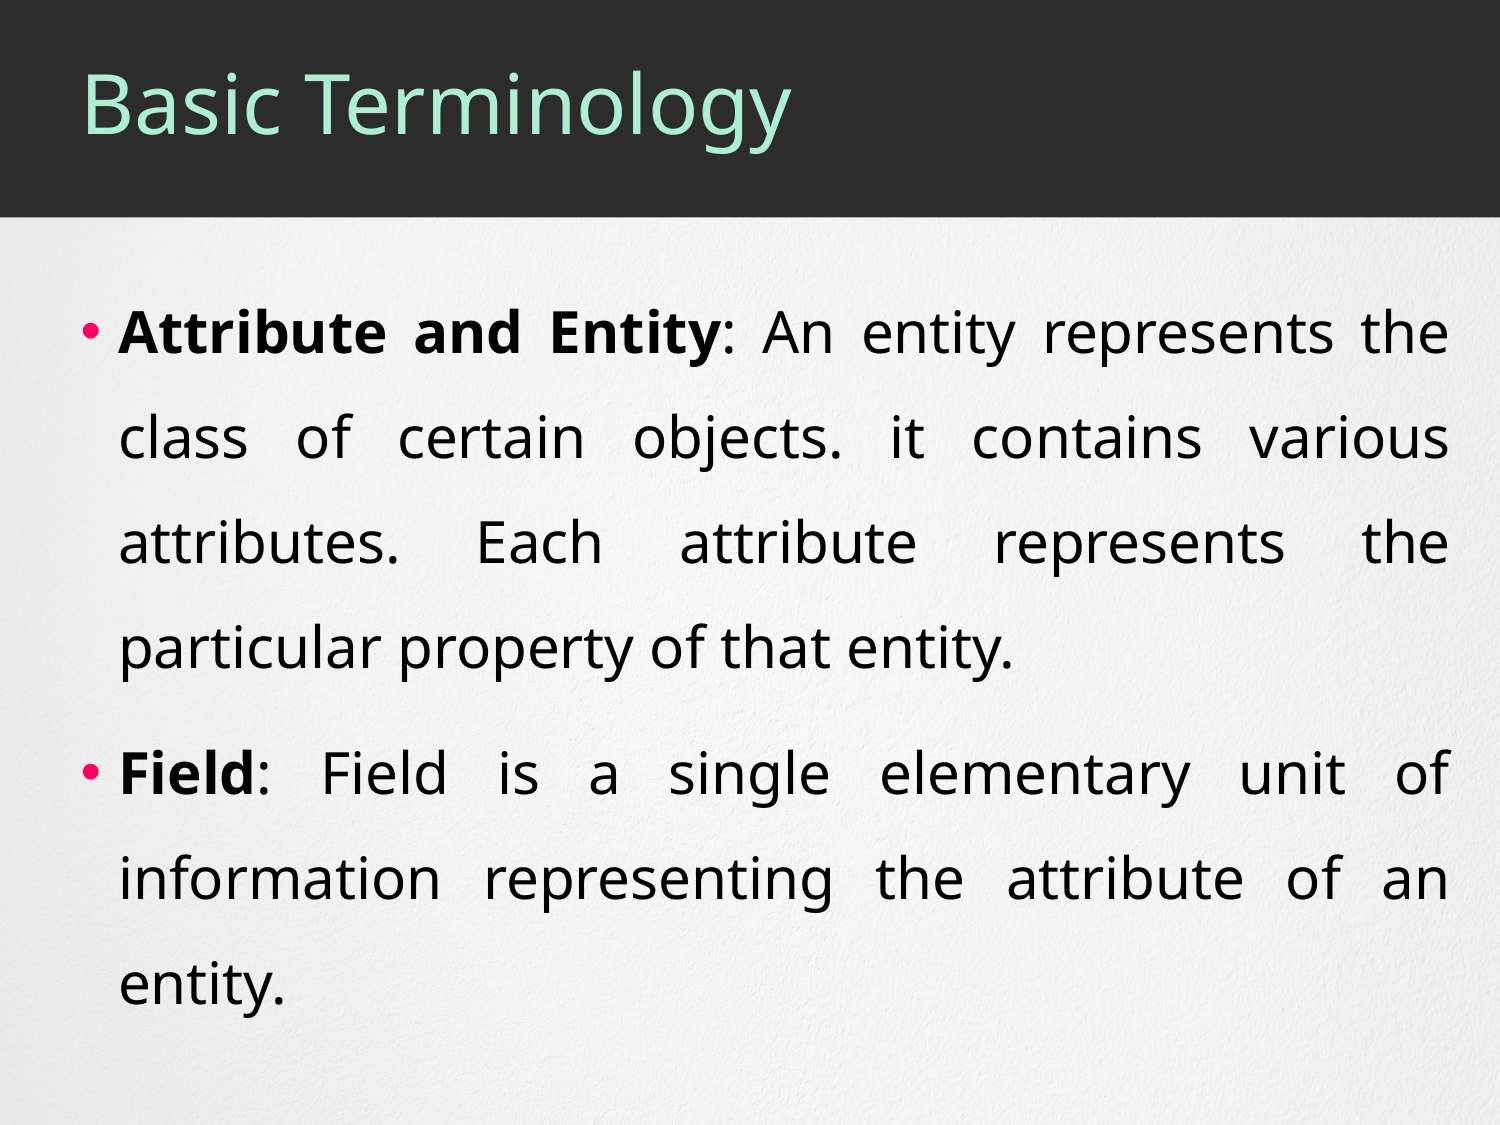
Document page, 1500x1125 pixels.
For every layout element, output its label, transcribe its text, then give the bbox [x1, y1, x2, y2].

list Attribute and Entity: An entity represents the class of certain objects. it contains various attributes. Each attribute represents the particular property of that entity. Field: Field is a single elementary unit of information representing the attribute of an entity. [65, 253, 1466, 1094]
title Basic Terminology [65, 0, 1500, 216]
